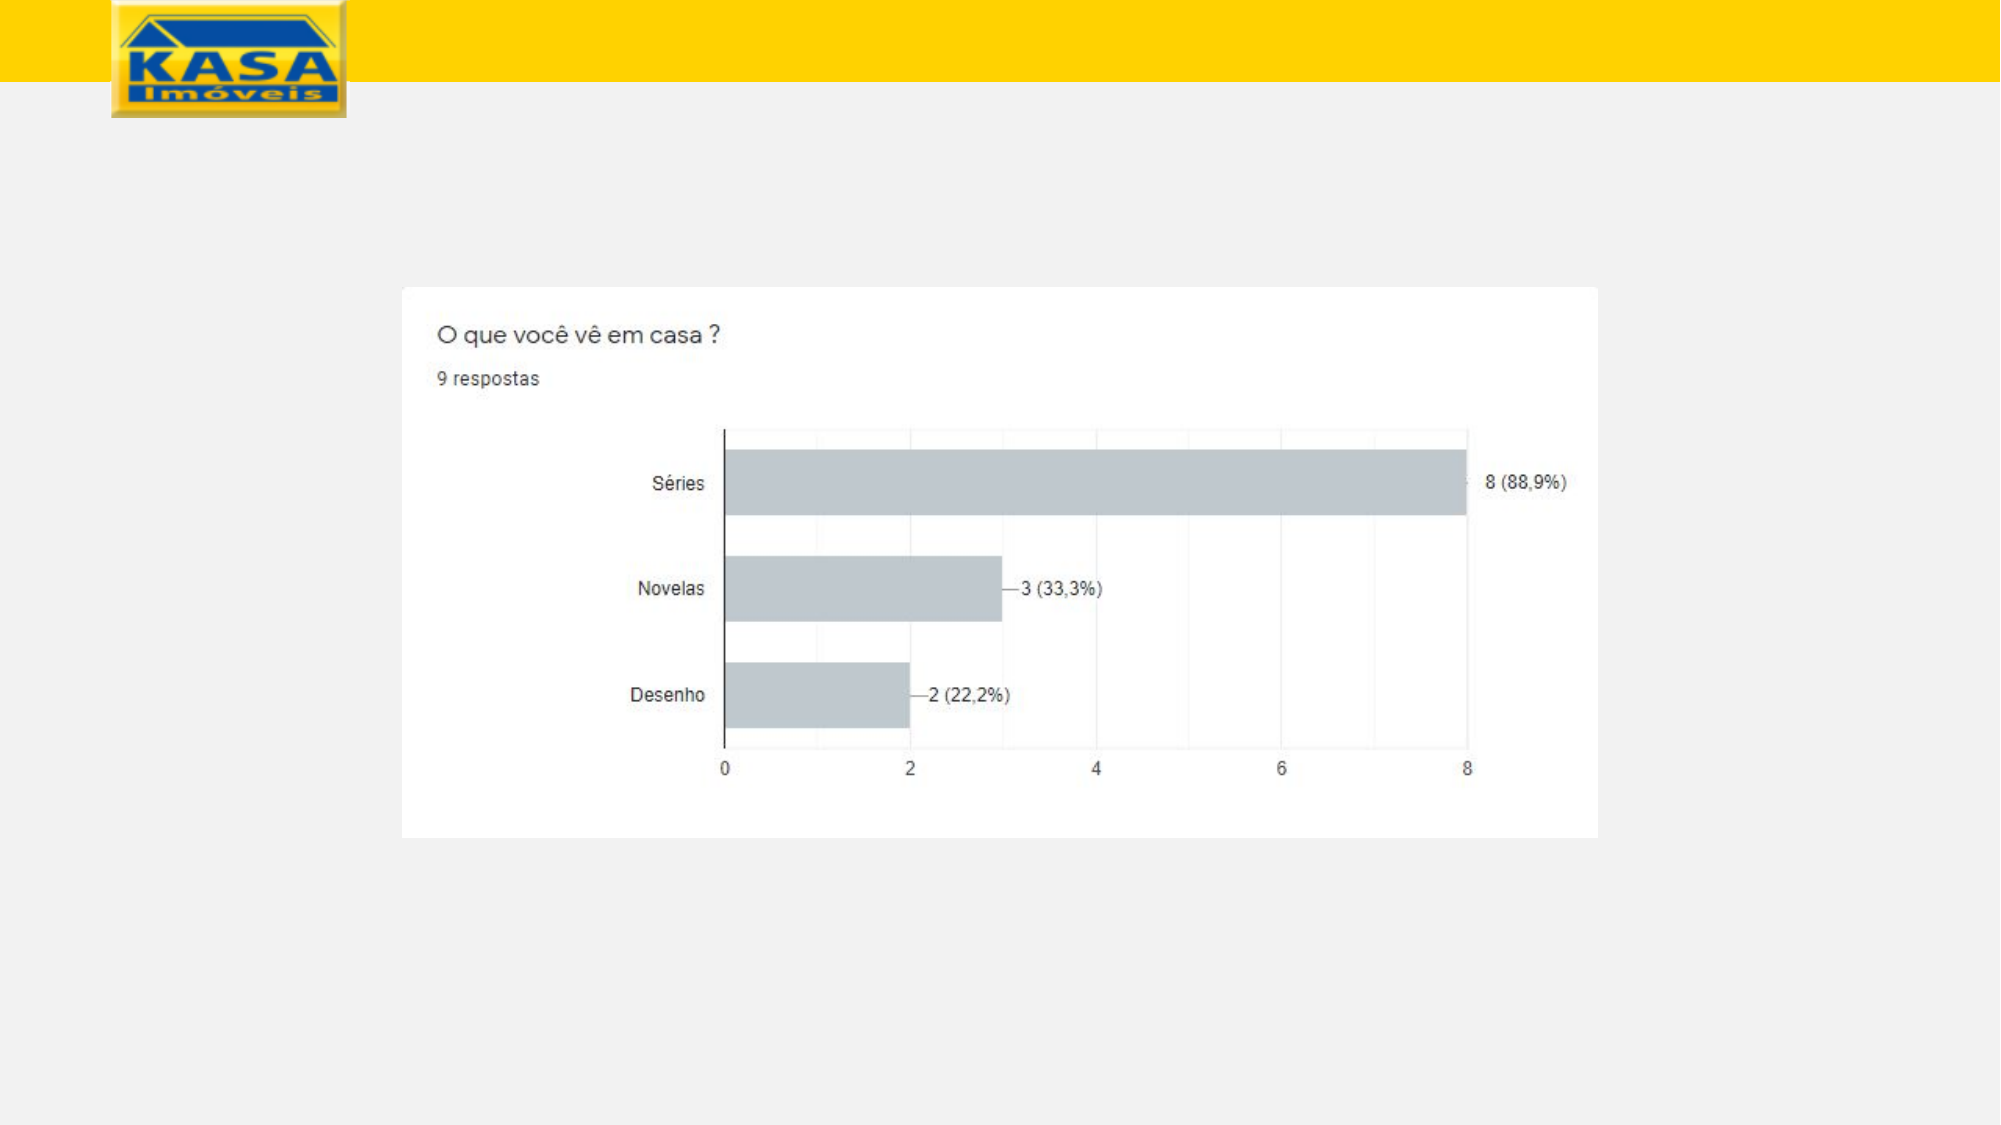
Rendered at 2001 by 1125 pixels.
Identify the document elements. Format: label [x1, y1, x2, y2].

picture [110, 0, 350, 118]
picture [402, 287, 1598, 838]
